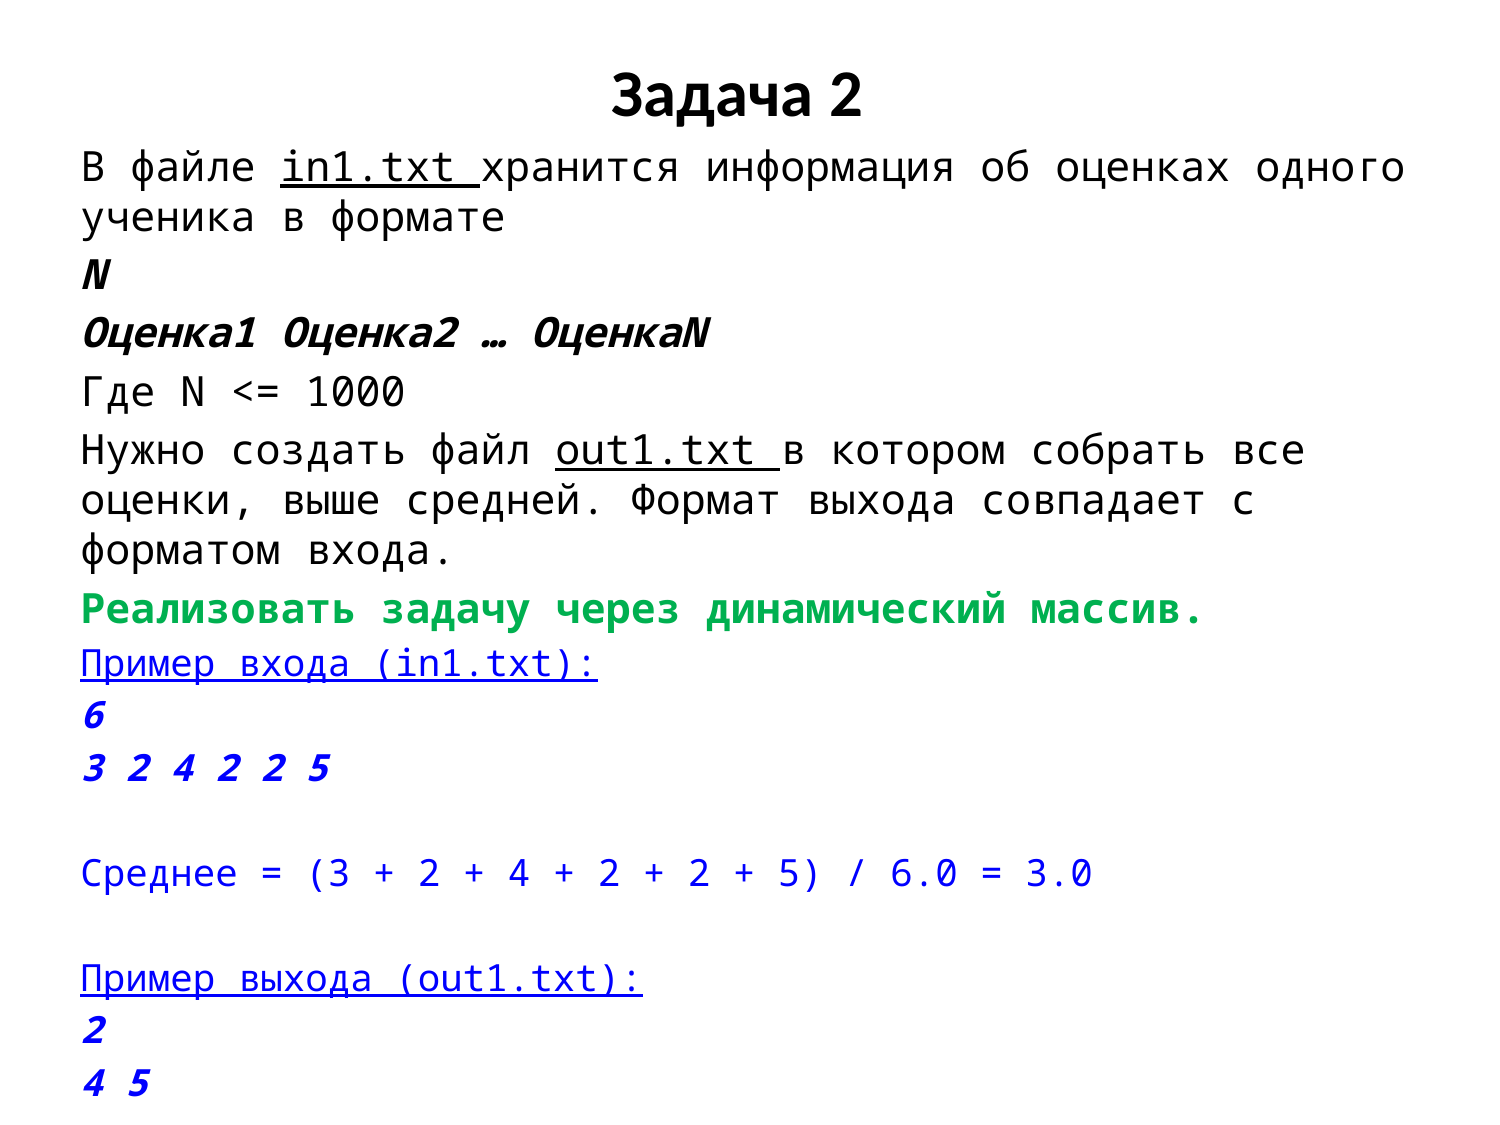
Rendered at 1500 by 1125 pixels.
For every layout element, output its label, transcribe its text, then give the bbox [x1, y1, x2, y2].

title Задача 2 [62, 41, 1413, 133]
text_box В файле in1.txt хранится информация об оценках одного ученика в формате N Оценка1 Оценка2 … ОценкаN Где N <= 1000 Нужно создать файл out1.txt в котором собрать все оценки, выше средней. Формат выхода совпадает с форматом входа. Реализовать задачу через динамический массив. Пример входа (in1.txt): 6 3 2 4 2 2 5 Среднее = (3 + 2 + 4 + 2 + 2 + 5) / 6.0 = 3.0 Пример выхода (out1.txt): 2 4 5 [67, 132, 1428, 1084]
